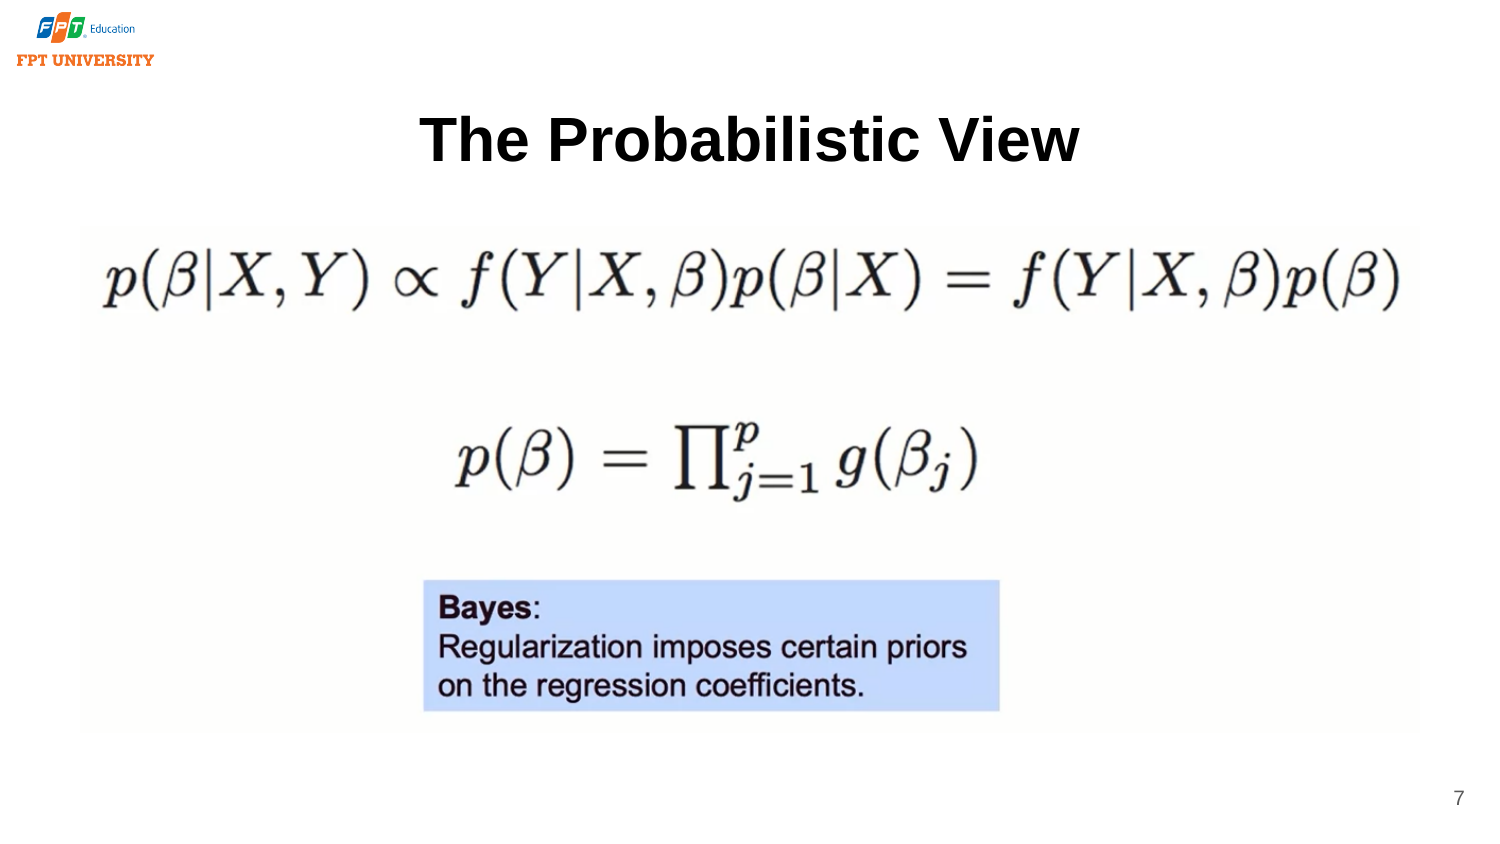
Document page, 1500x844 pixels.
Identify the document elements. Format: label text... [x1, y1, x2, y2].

picture [11, 1, 160, 77]
picture [80, 226, 1420, 734]
slide_number 7 [1389, 764, 1480, 830]
title The Probabilistic View [51, 72, 1449, 167]
